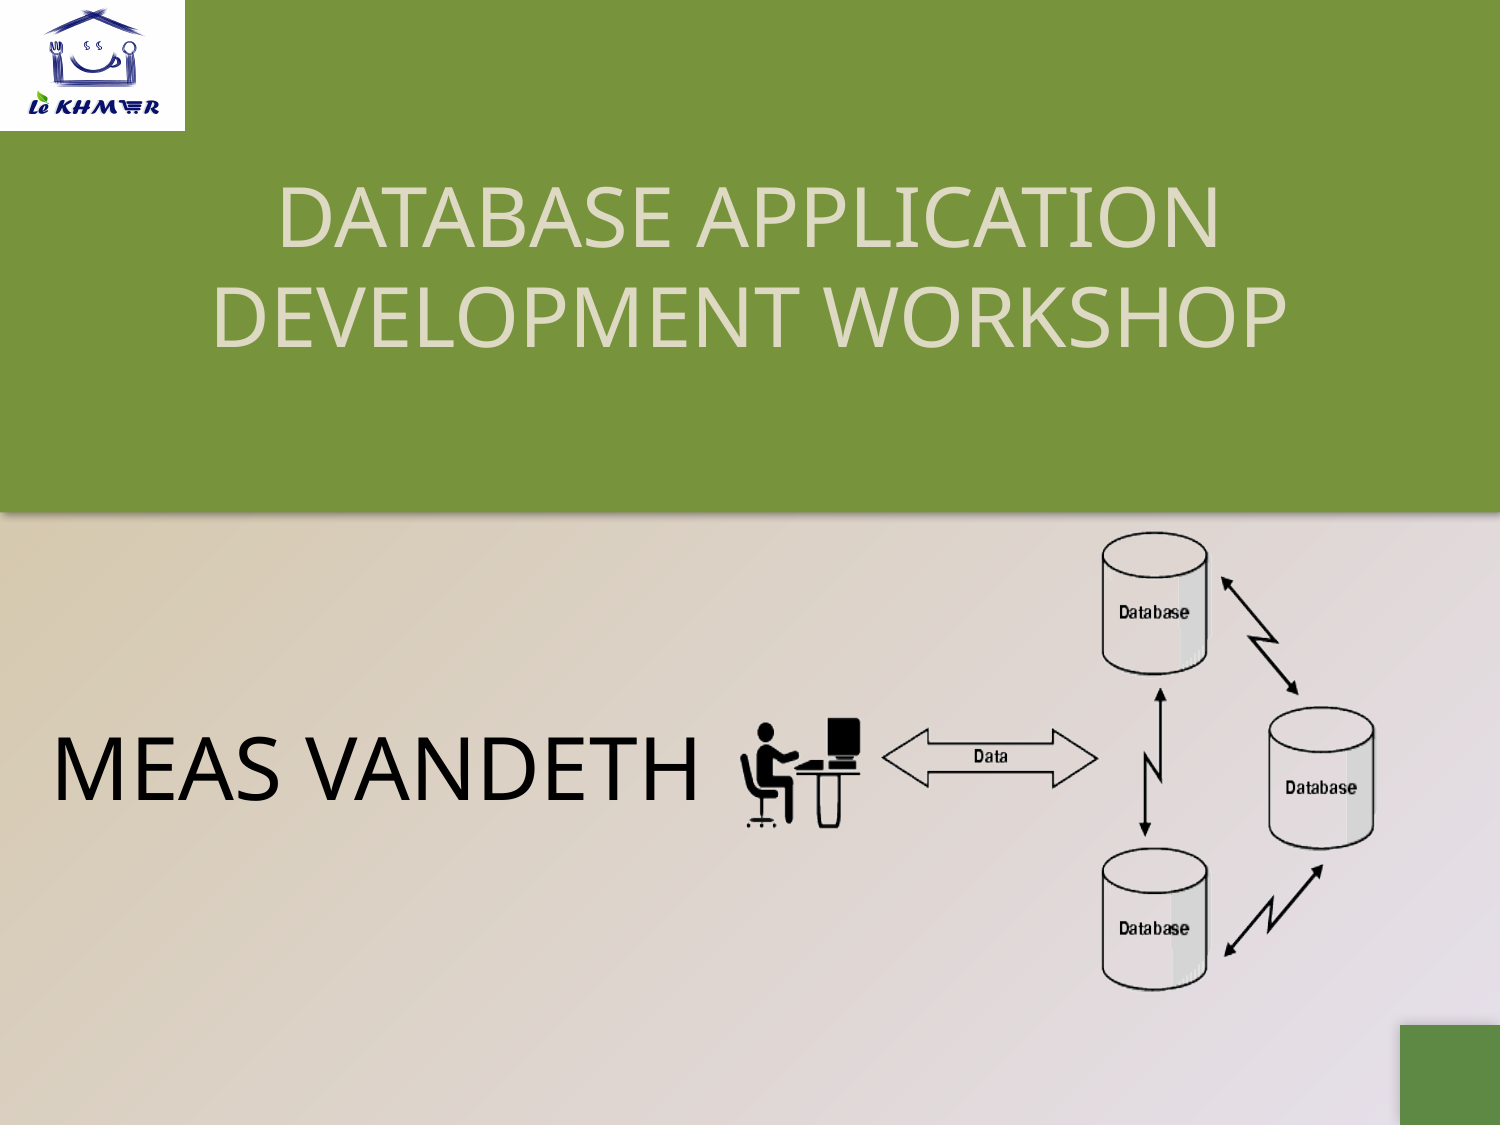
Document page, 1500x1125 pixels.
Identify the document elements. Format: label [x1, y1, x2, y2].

picture [587, 530, 1488, 1001]
picture [0, 0, 185, 132]
